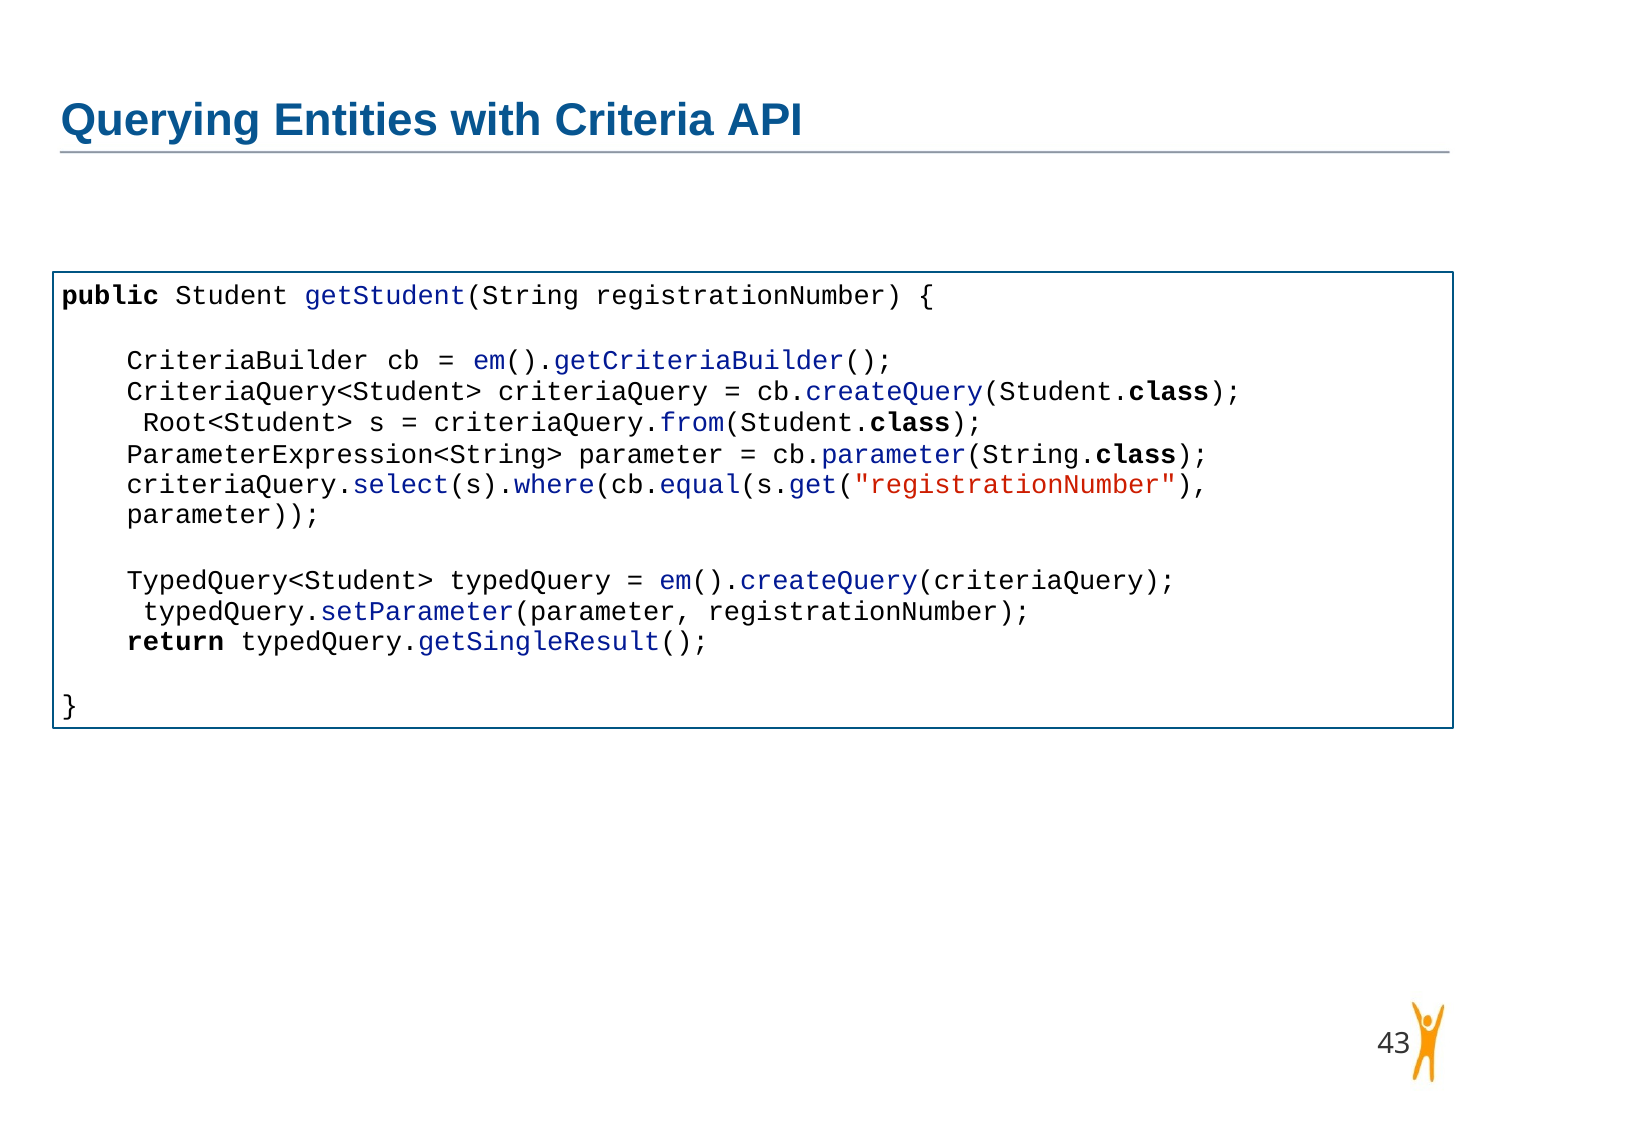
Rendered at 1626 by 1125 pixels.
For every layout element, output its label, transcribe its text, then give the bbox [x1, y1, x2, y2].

picture [1409, 990, 1454, 1091]
text_box [53, 271, 1454, 729]
title Querying Entities with Criteria API [58, 87, 808, 271]
text_box public Student getStudent(String registrationNumber) { CriteriaBuilder cb = em().getCriteriaBuilder(); CriteriaQuery<Student> criteriaQuery = cb.createQuery(Student.class); Root<Student> s = criteriaQuery.from(Student.class); ParameterExpression<String> parameter = cb.parameter(String.class); criteriaQuery.select(s).where(cb.equal(s.get("registrationNumber"), parameter)); TypedQuery<Student> typedQuery = em().createQuery(criteriaQuery); typedQuery.setParameter(parameter, registrationNumber); return typedQuery.getSingleResult(); } [59, 274, 1429, 721]
slide_number 43 [1371, 1024, 1416, 1125]
picture [808, 142, 1455, 154]
